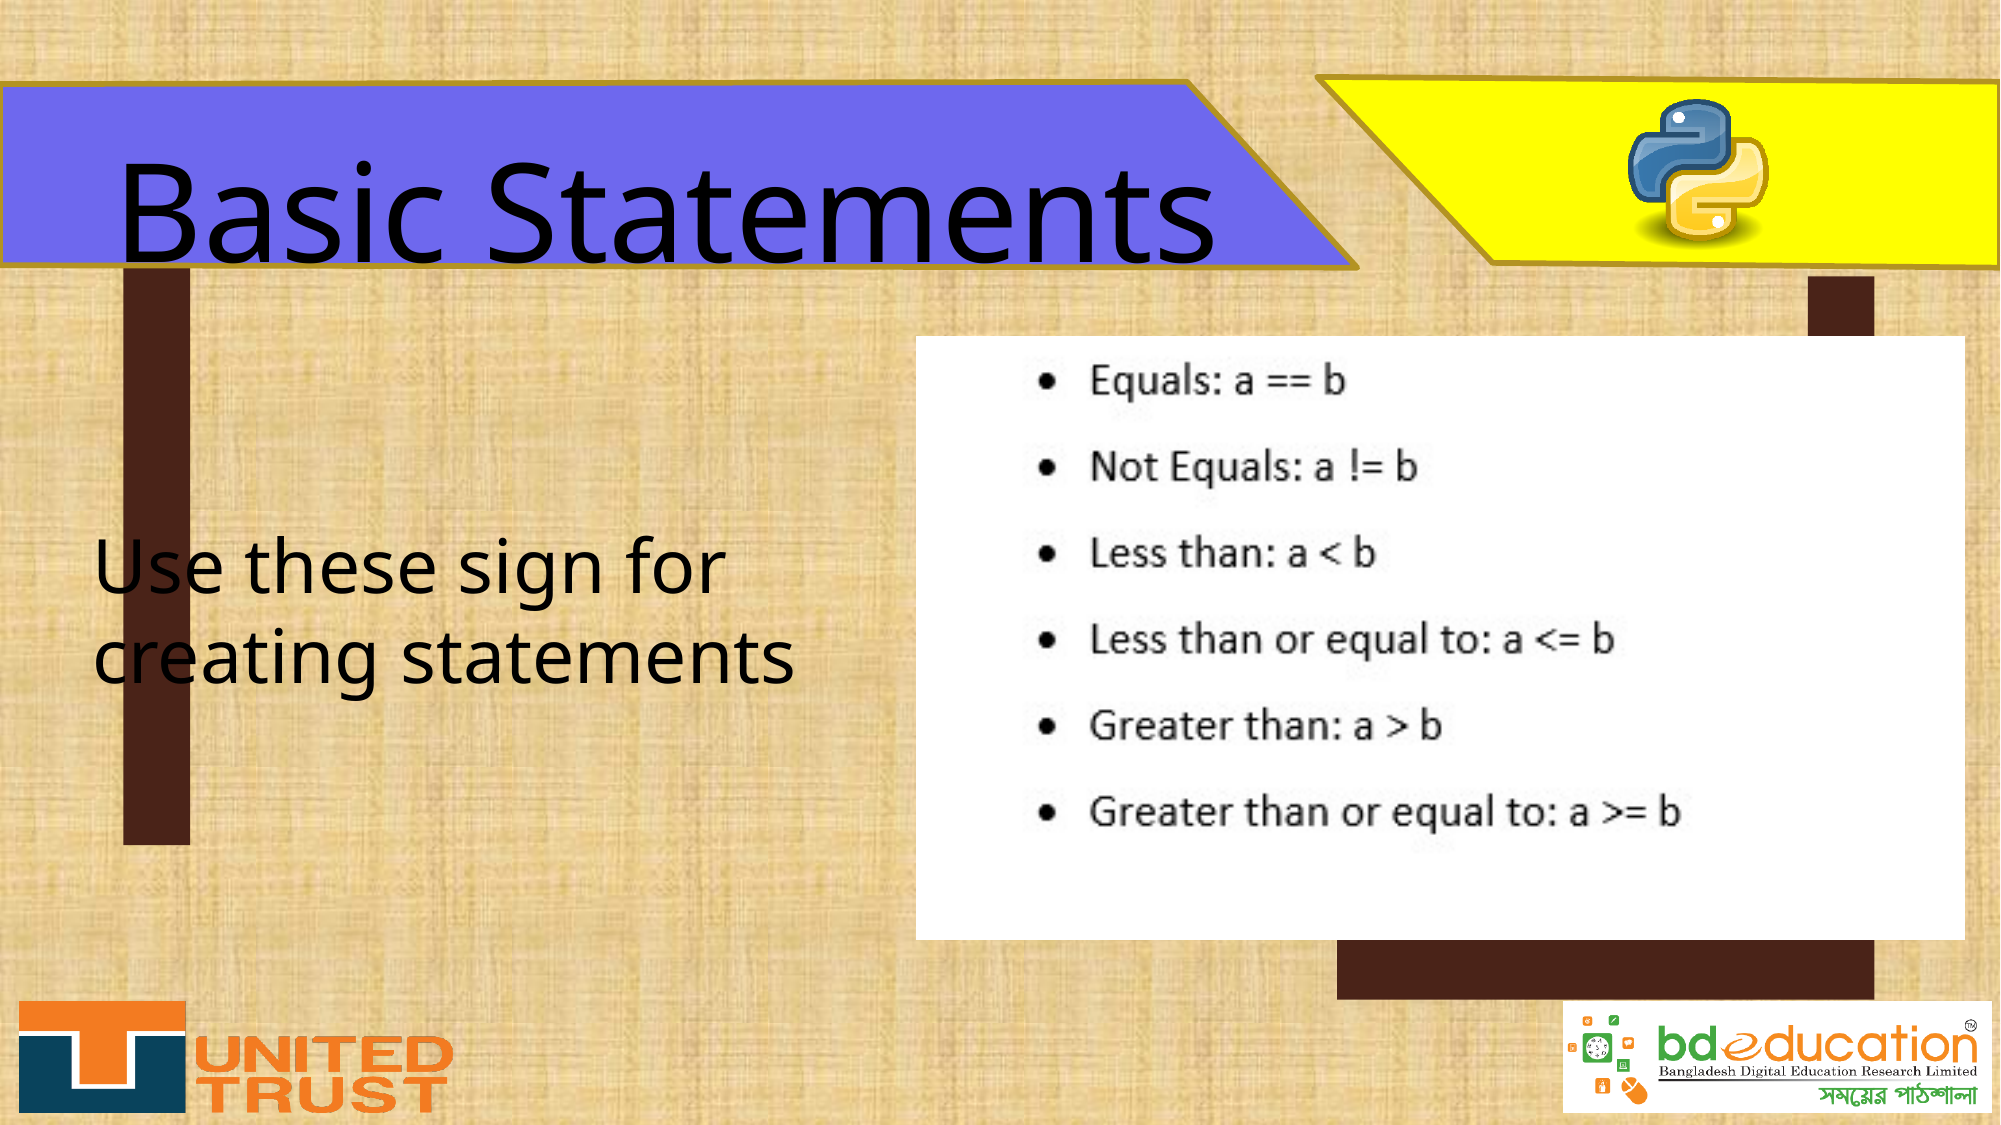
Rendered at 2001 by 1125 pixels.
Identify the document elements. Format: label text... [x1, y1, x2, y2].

picture [1618, 95, 1778, 254]
text_box [1314, 74, 2000, 271]
picture [0, 0, 2001, 1125]
text_box Basic Statements [99, 117, 1469, 462]
text_box Use these sign for creating statements [77, 511, 916, 706]
text_box [0, 78, 1224, 269]
